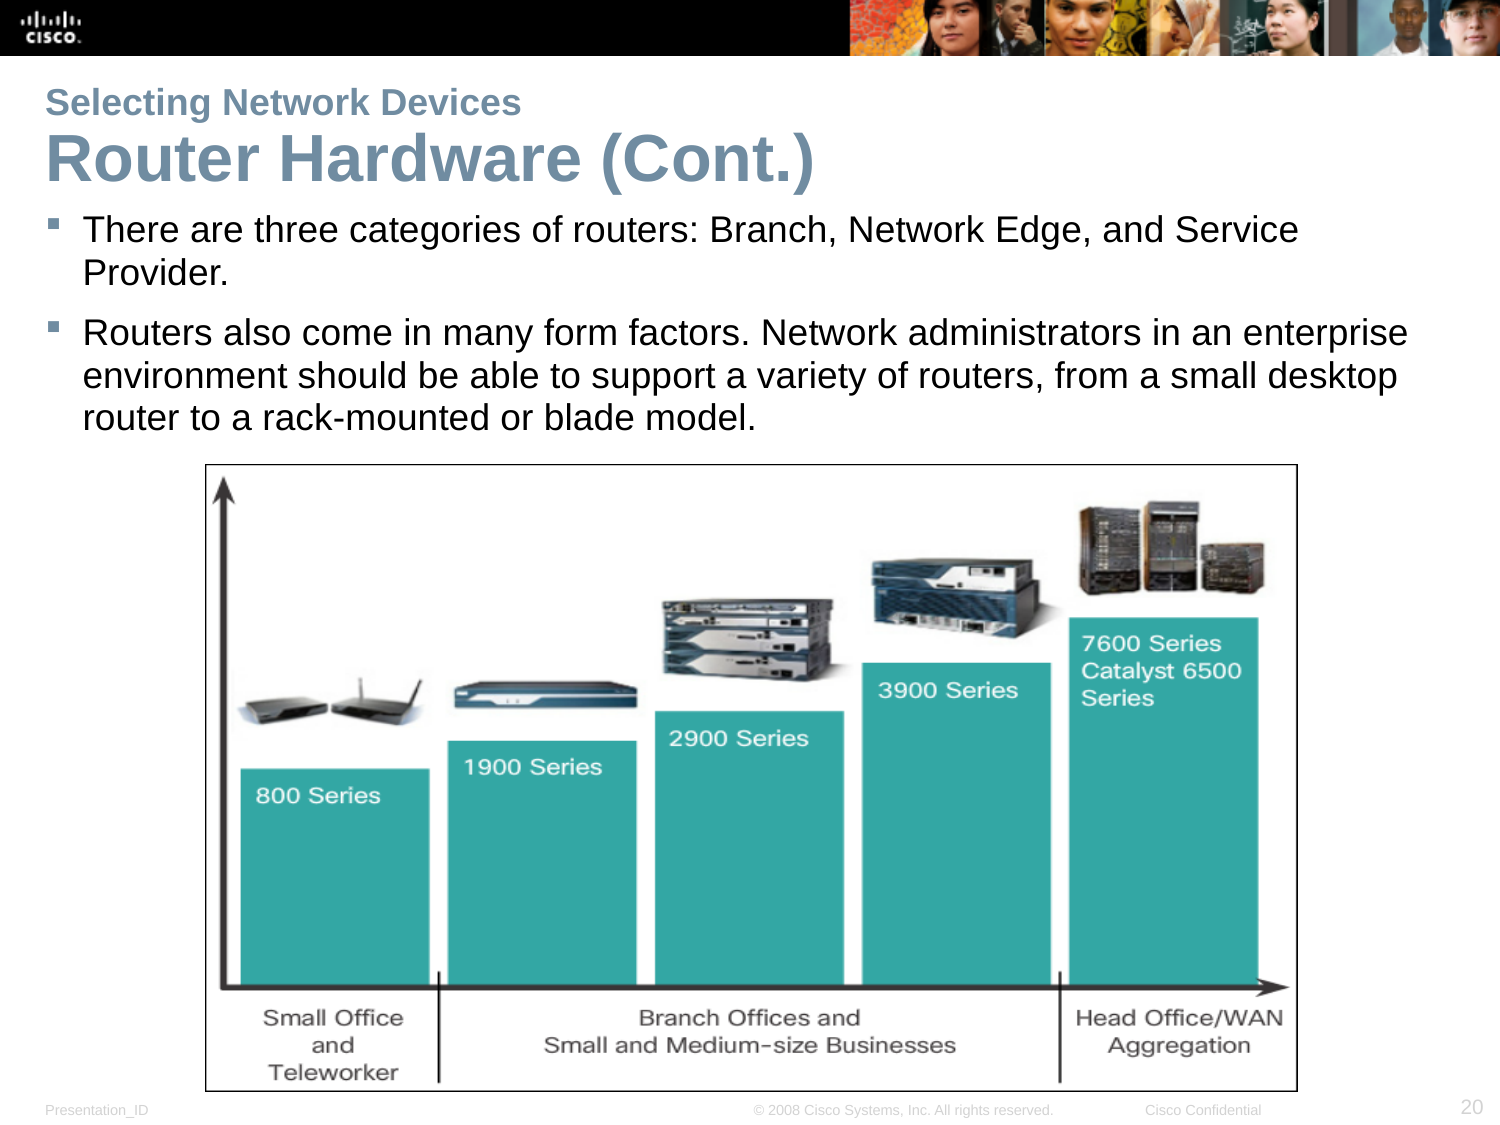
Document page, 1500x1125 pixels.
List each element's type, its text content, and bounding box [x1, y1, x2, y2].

list There are three categories of routers: Branch, Network Edge, and Service Provider. Routers also come in many form factors. Network administrators in an enterprise environment should be able to support a variety of routers, from a small desktop router to a rack-mounted or blade model. [31, 202, 1471, 447]
title Selecting Network Devices Router Hardware (Cont.) [31, 64, 1471, 202]
picture [0, 0, 1500, 56]
picture [204, 464, 1298, 1092]
